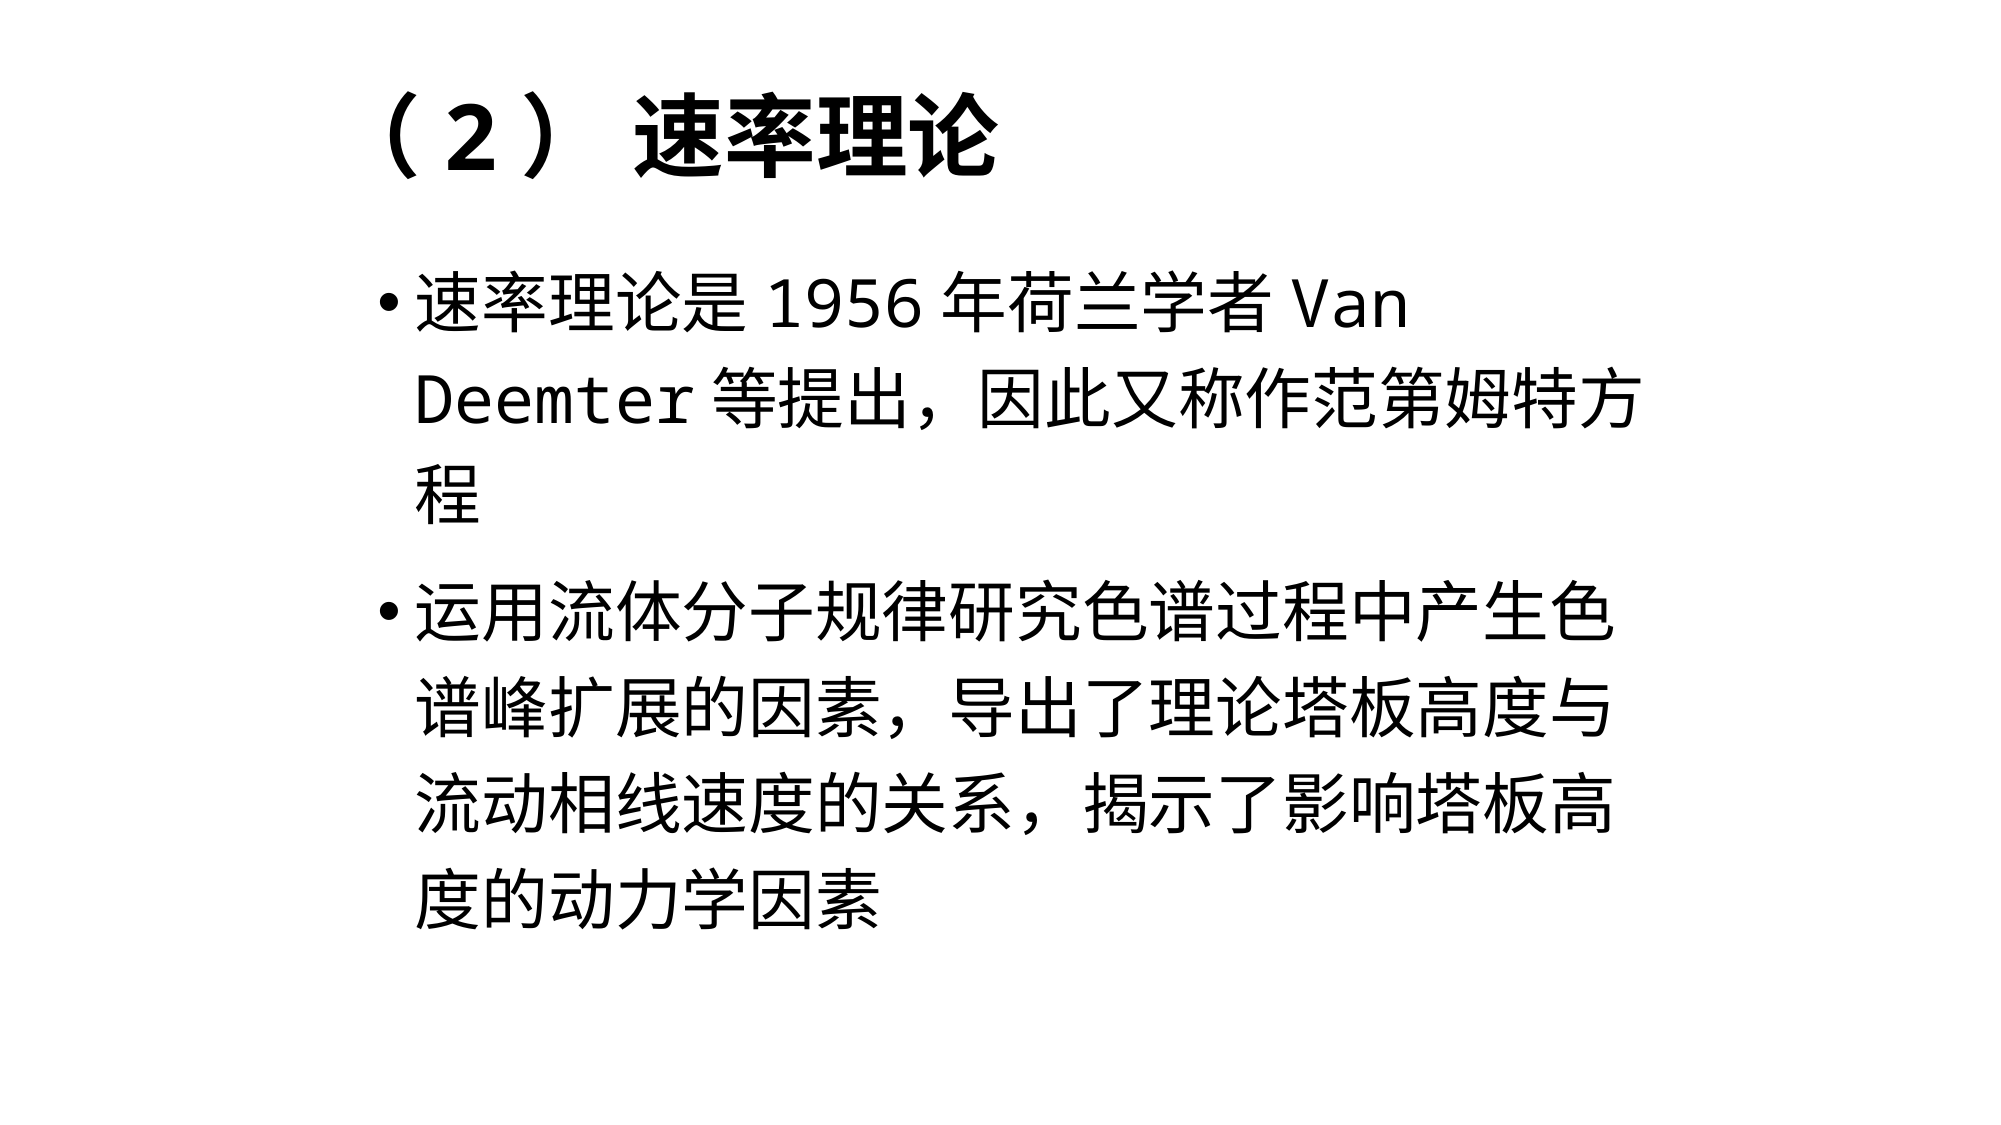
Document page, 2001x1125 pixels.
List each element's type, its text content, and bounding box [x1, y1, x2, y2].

title （2） 速率理论 [314, 78, 1669, 204]
list 速率理论是1956年荷兰学者Van Deemter等提出，因此又称作范第姆特方程 运用流体分子规律研究色谱过程中产生色谱峰扩展的因素，导出了理论塔板高度与流动相线速度的关系，揭示了影响塔板高度的动力学因素 [362, 237, 1675, 988]
